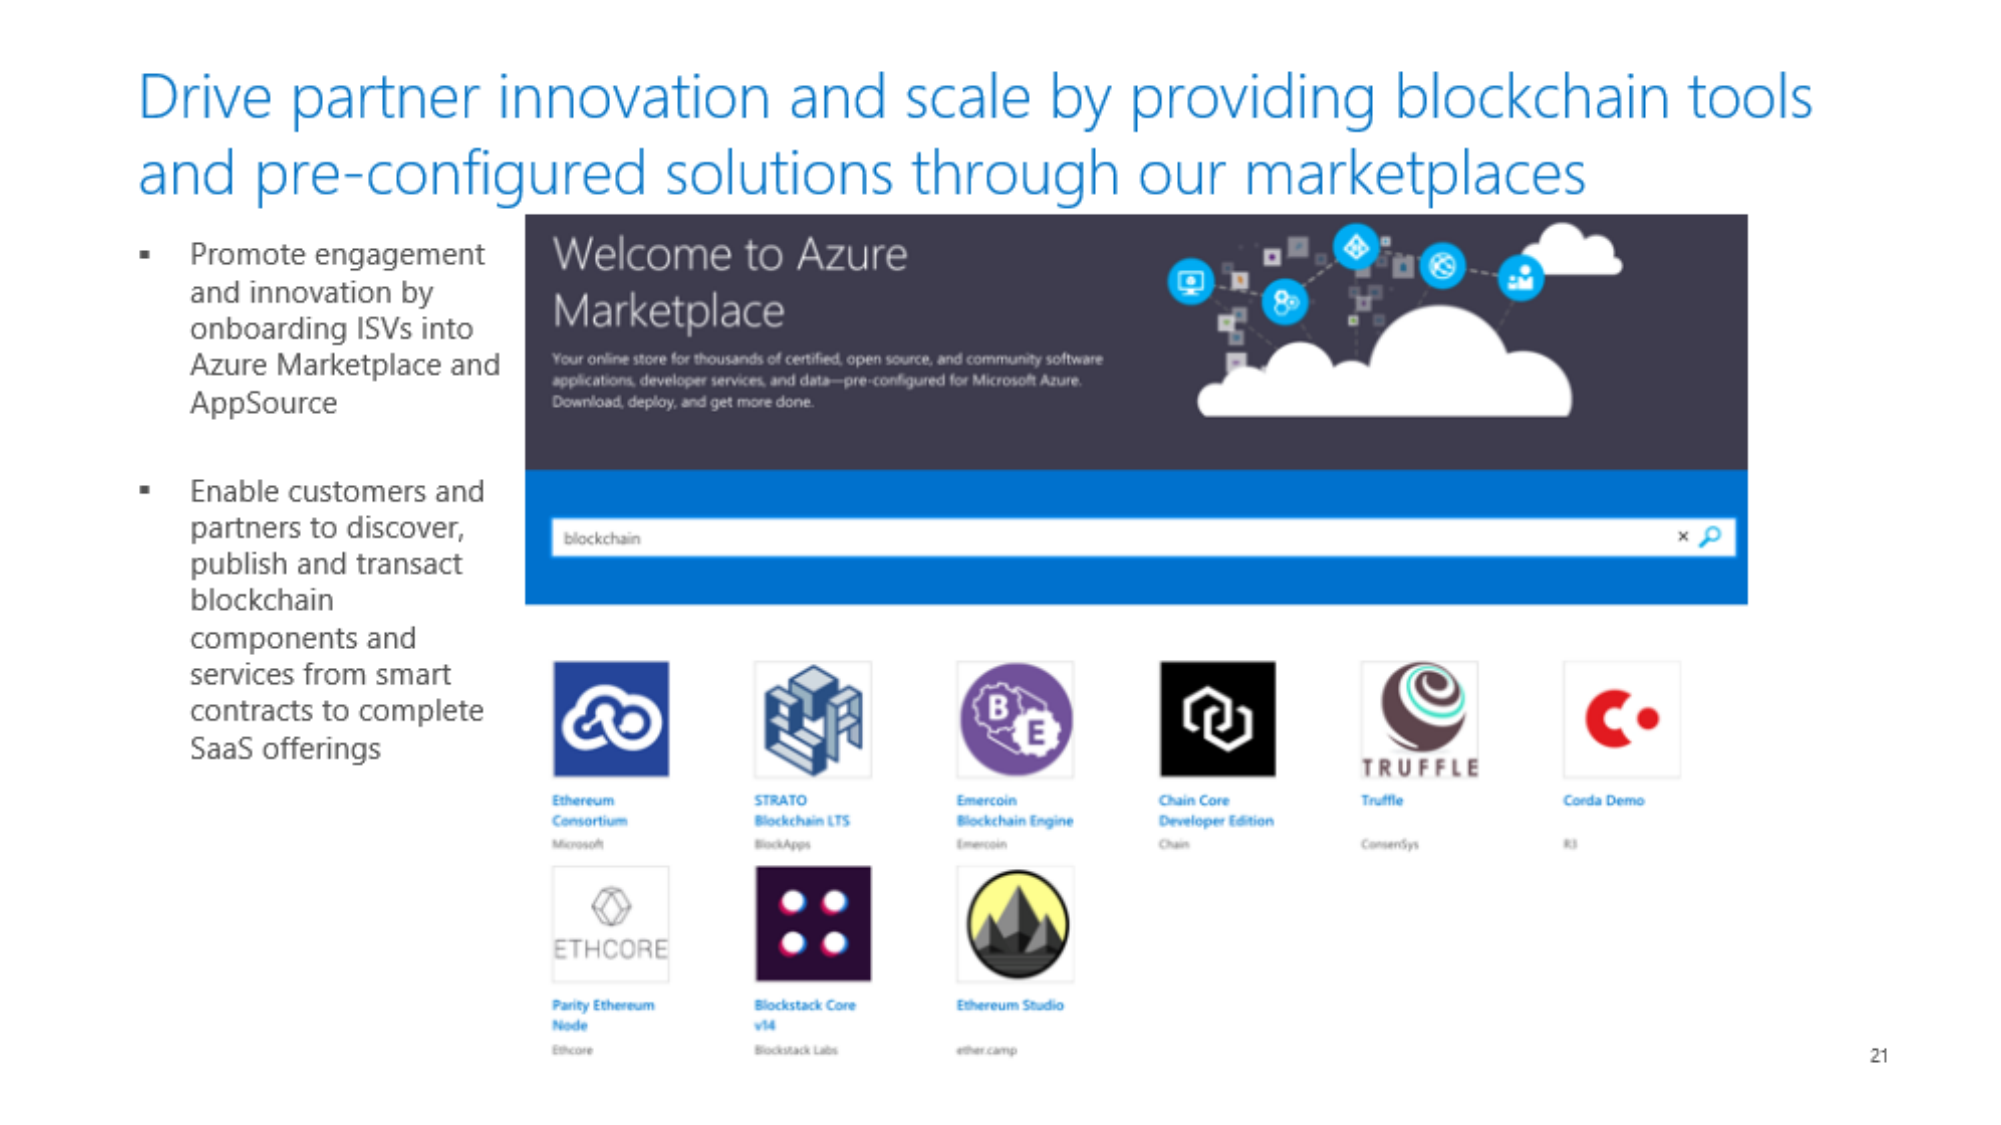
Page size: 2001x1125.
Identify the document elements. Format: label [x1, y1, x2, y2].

picture [100, 44, 1901, 1073]
